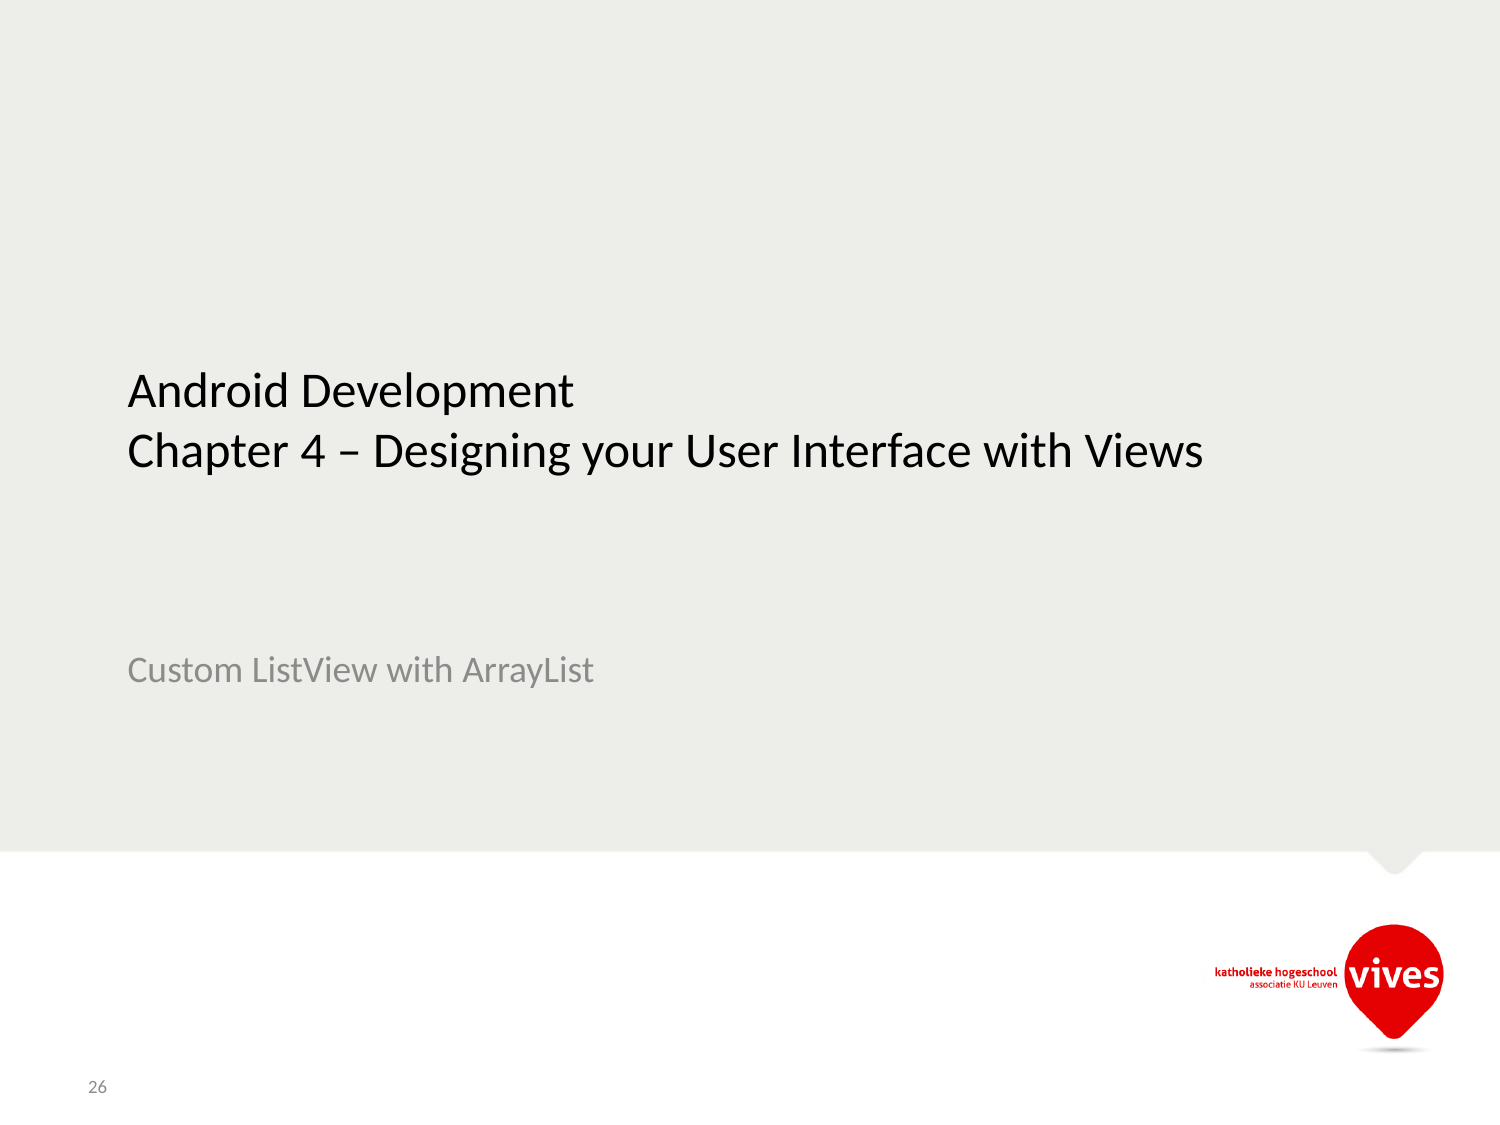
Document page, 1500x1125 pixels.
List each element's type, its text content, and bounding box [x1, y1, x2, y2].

subtitle Custom ListView with ArrayList [112, 637, 1275, 925]
title Android Development Chapter 4 – Designing your User Interface with Views [112, 349, 1388, 591]
slide_number 26 [73, 1056, 153, 1116]
picture [0, 0, 1500, 1125]
